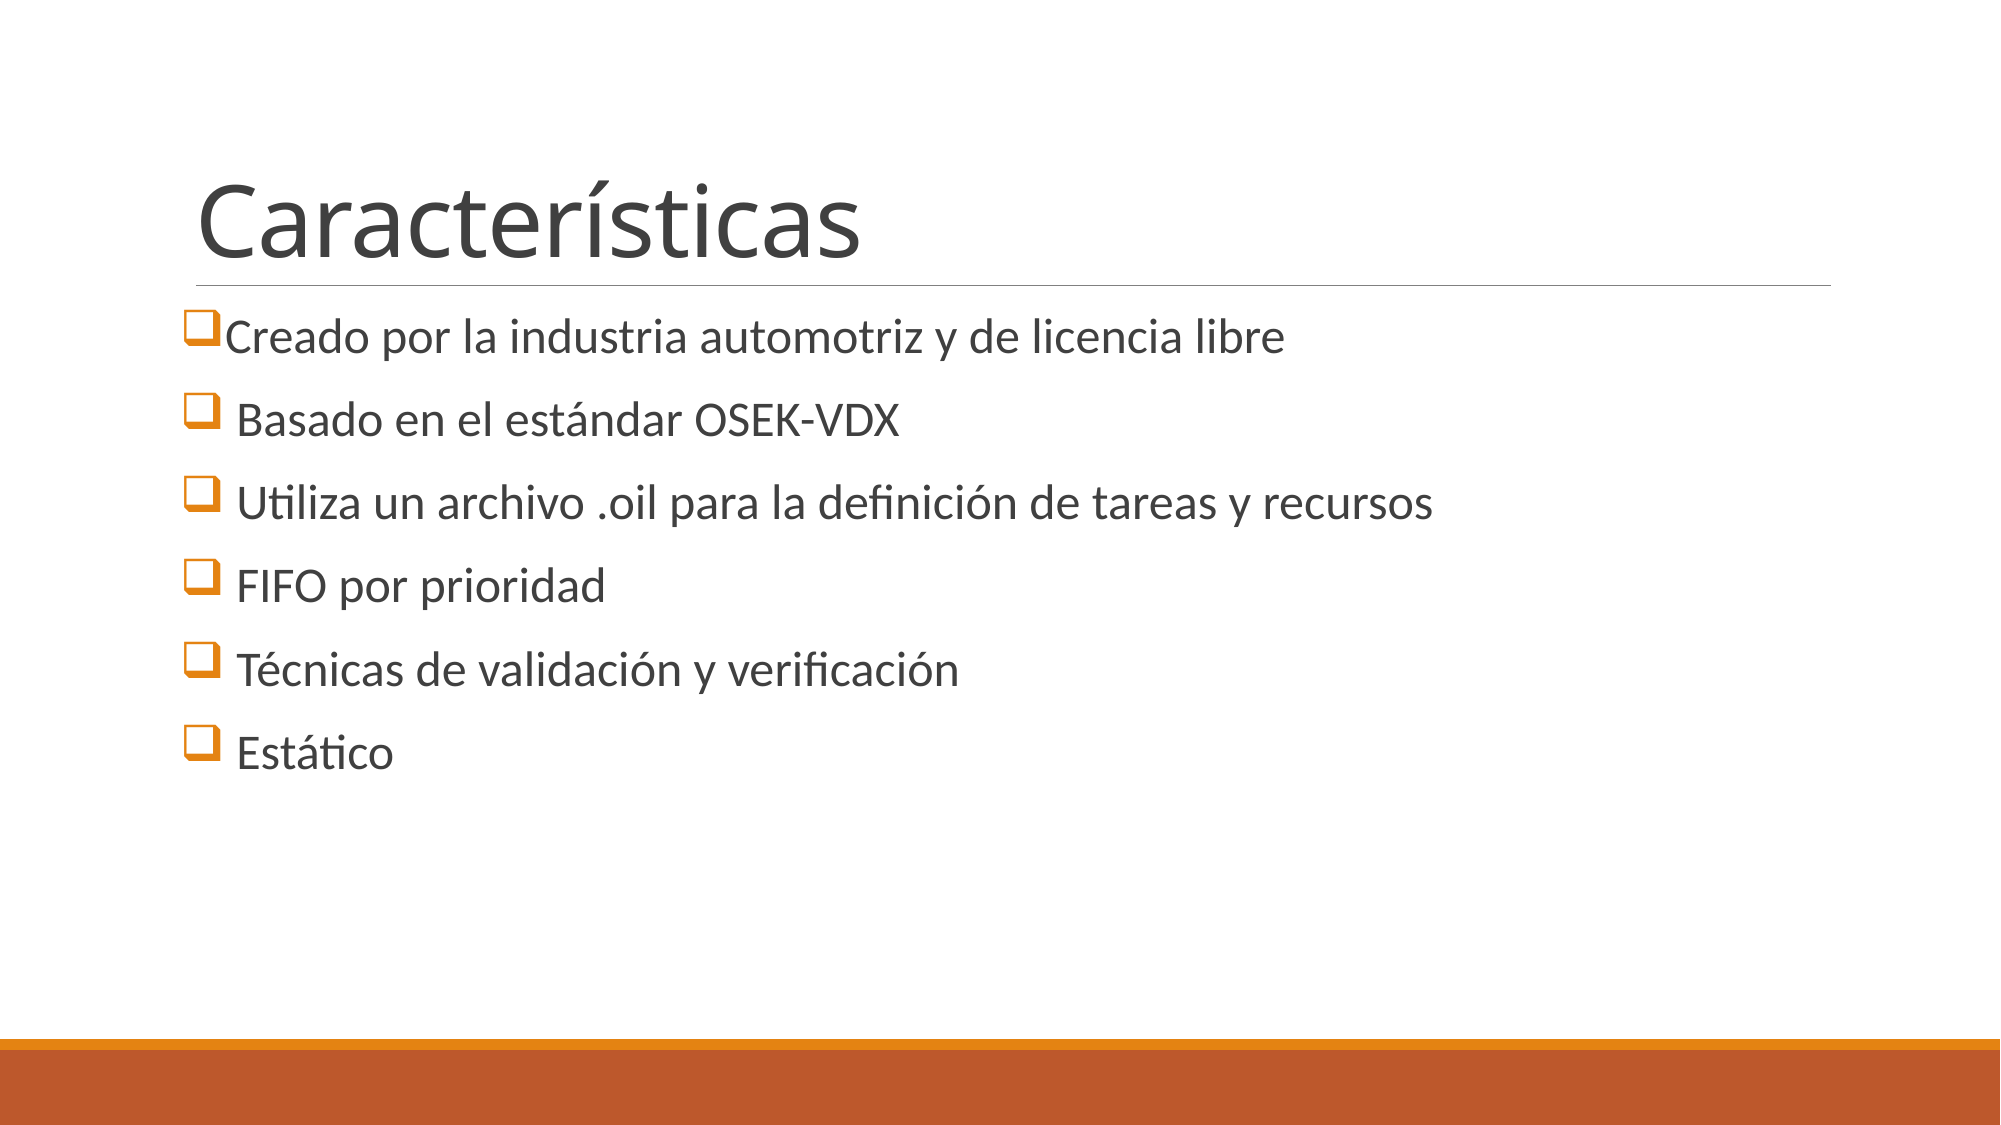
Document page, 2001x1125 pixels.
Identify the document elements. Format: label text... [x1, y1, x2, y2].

title Características [180, 47, 1830, 285]
list Creado por la industria automotriz y de licencia libre Basado en el estándar OSEK-VDX Utiliza un archivo .oil para la definición de tareas y recursos FIFO por prioridad Técnicas de validación y verificación Estático [180, 302, 1830, 963]
